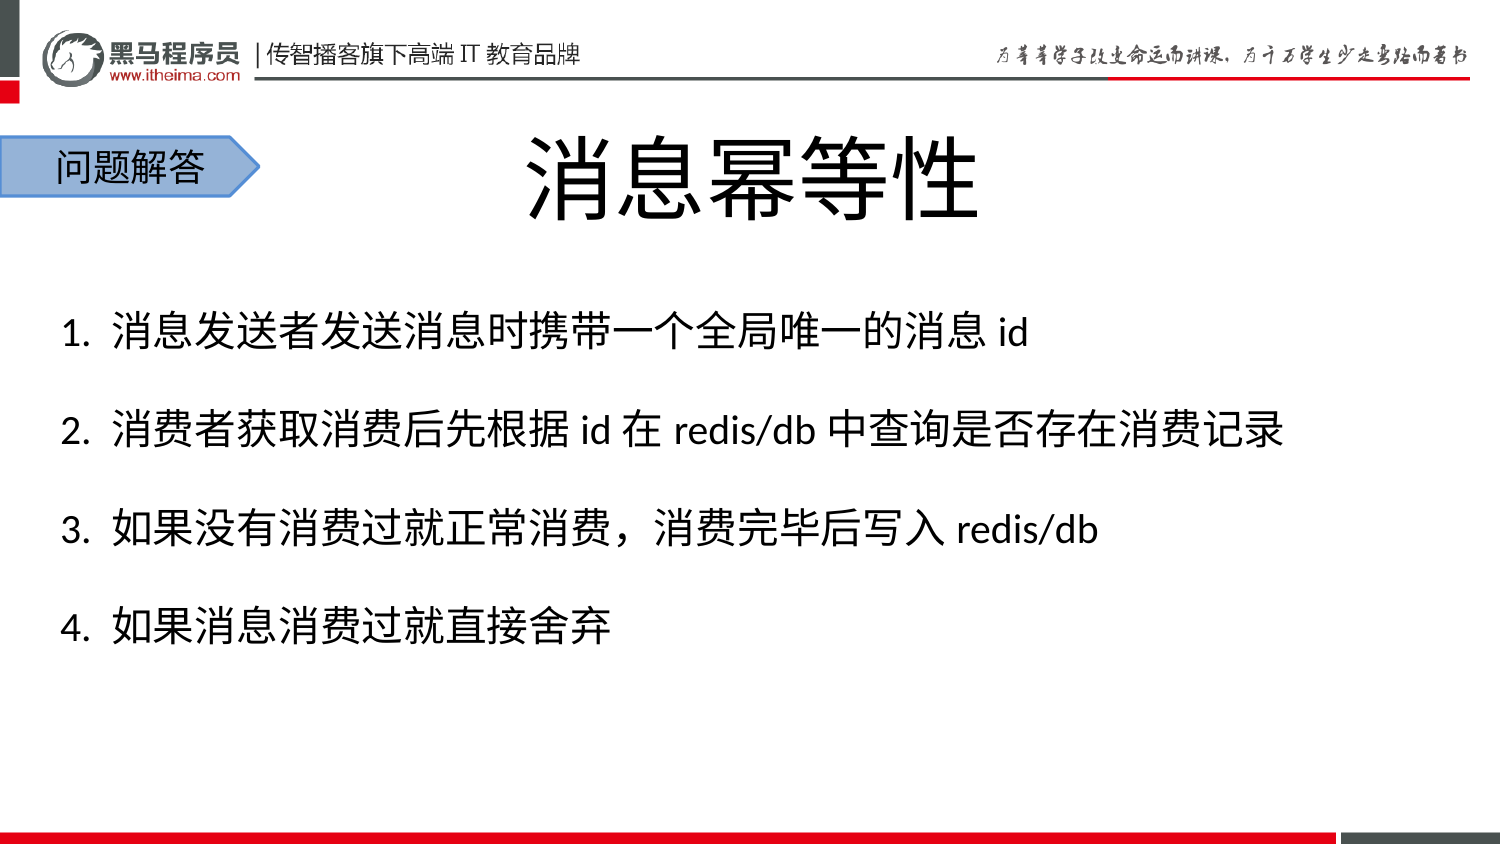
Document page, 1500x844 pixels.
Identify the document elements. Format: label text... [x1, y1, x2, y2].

title 消息幂等性 [347, 114, 1158, 236]
picture [0, 0, 1500, 844]
text_box 问题解答 [0, 136, 260, 197]
list 1. 消息发送者发送消息时携带一个全局唯一的消息id 2. 消费者获取消费后先根据id在redis/db中查询是否存在消费记录 3. 如果没有消费过就正常消费，消费完毕后写入redis/db 4. 如果消息消费过就直接舍弃 [45, 257, 1378, 676]
